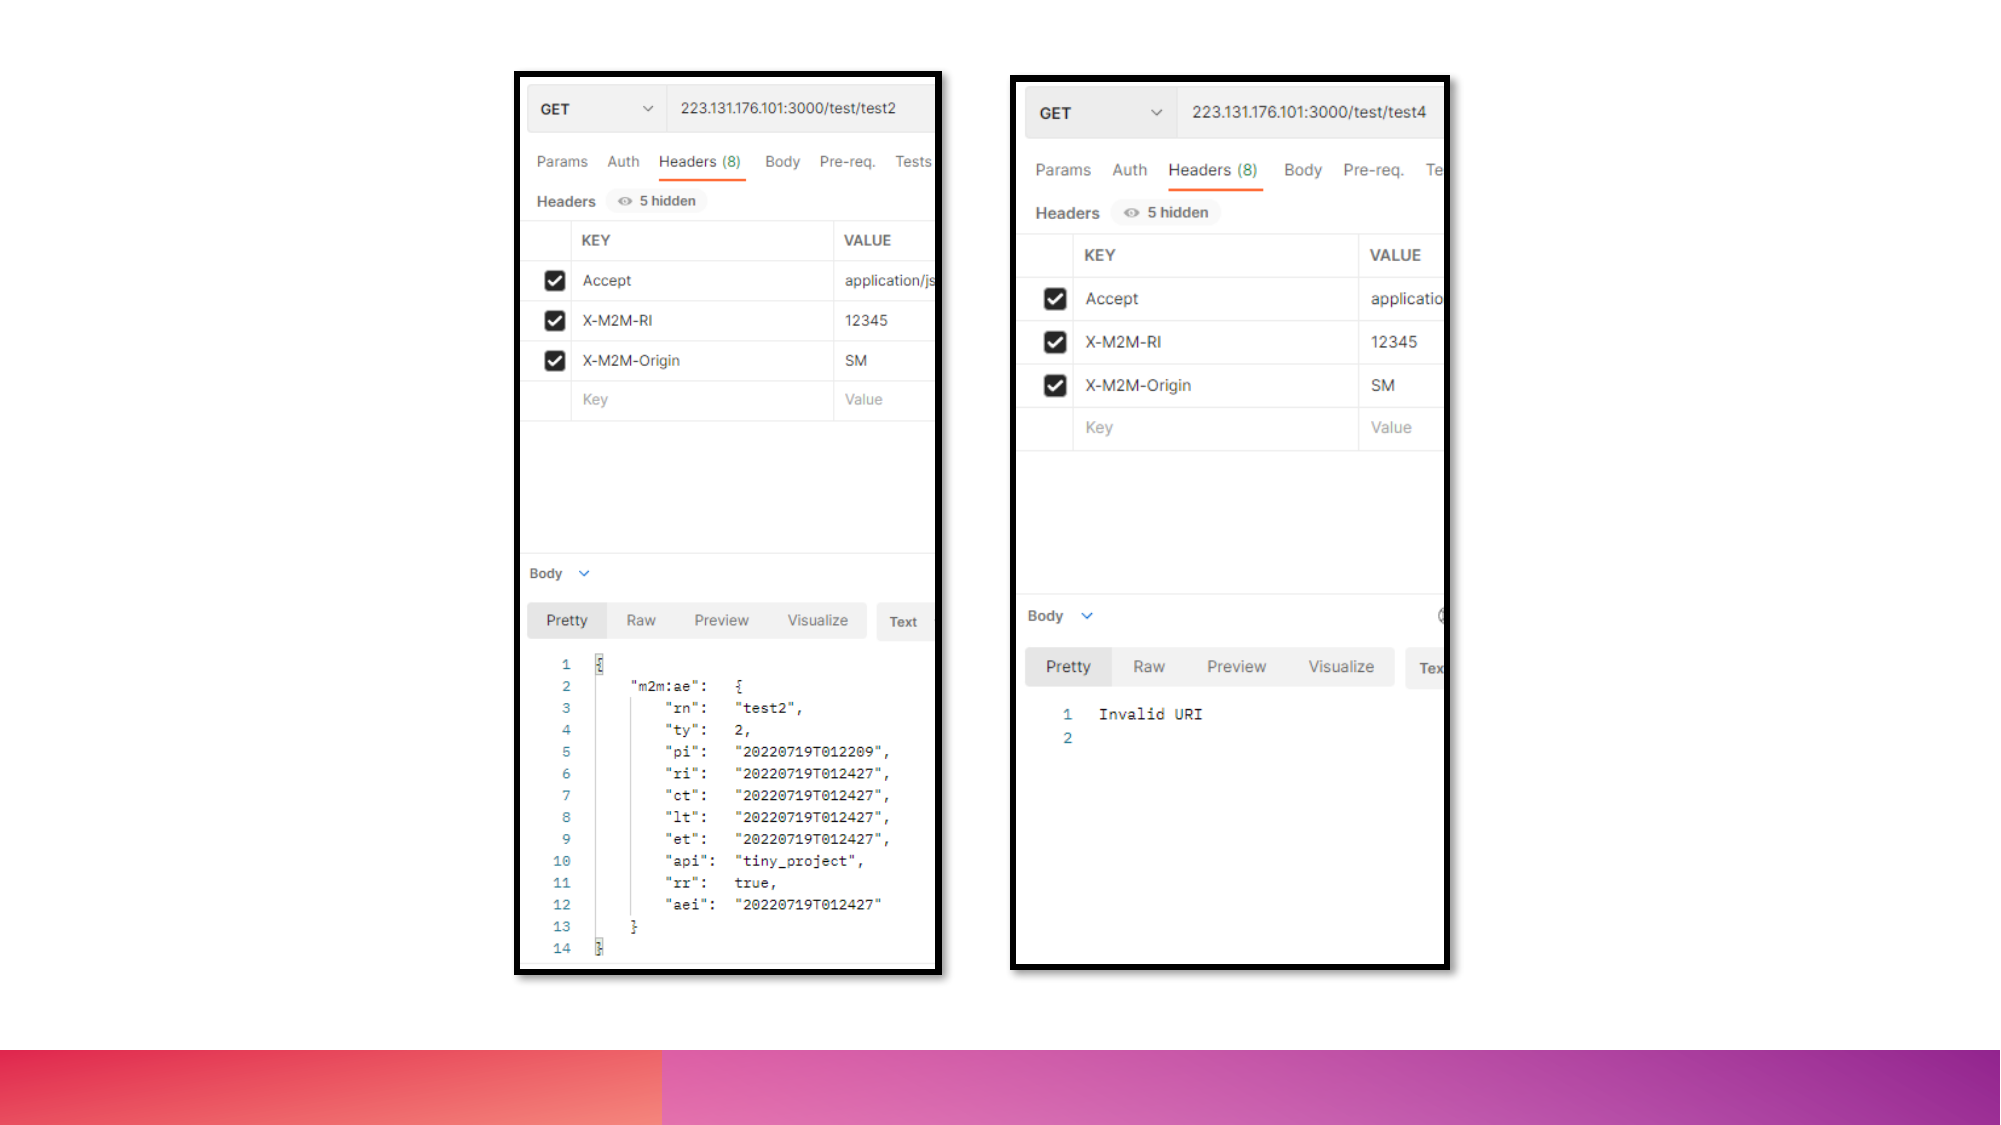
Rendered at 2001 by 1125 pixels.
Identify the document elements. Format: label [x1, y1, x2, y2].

picture [520, 77, 936, 969]
picture [1016, 81, 1445, 965]
